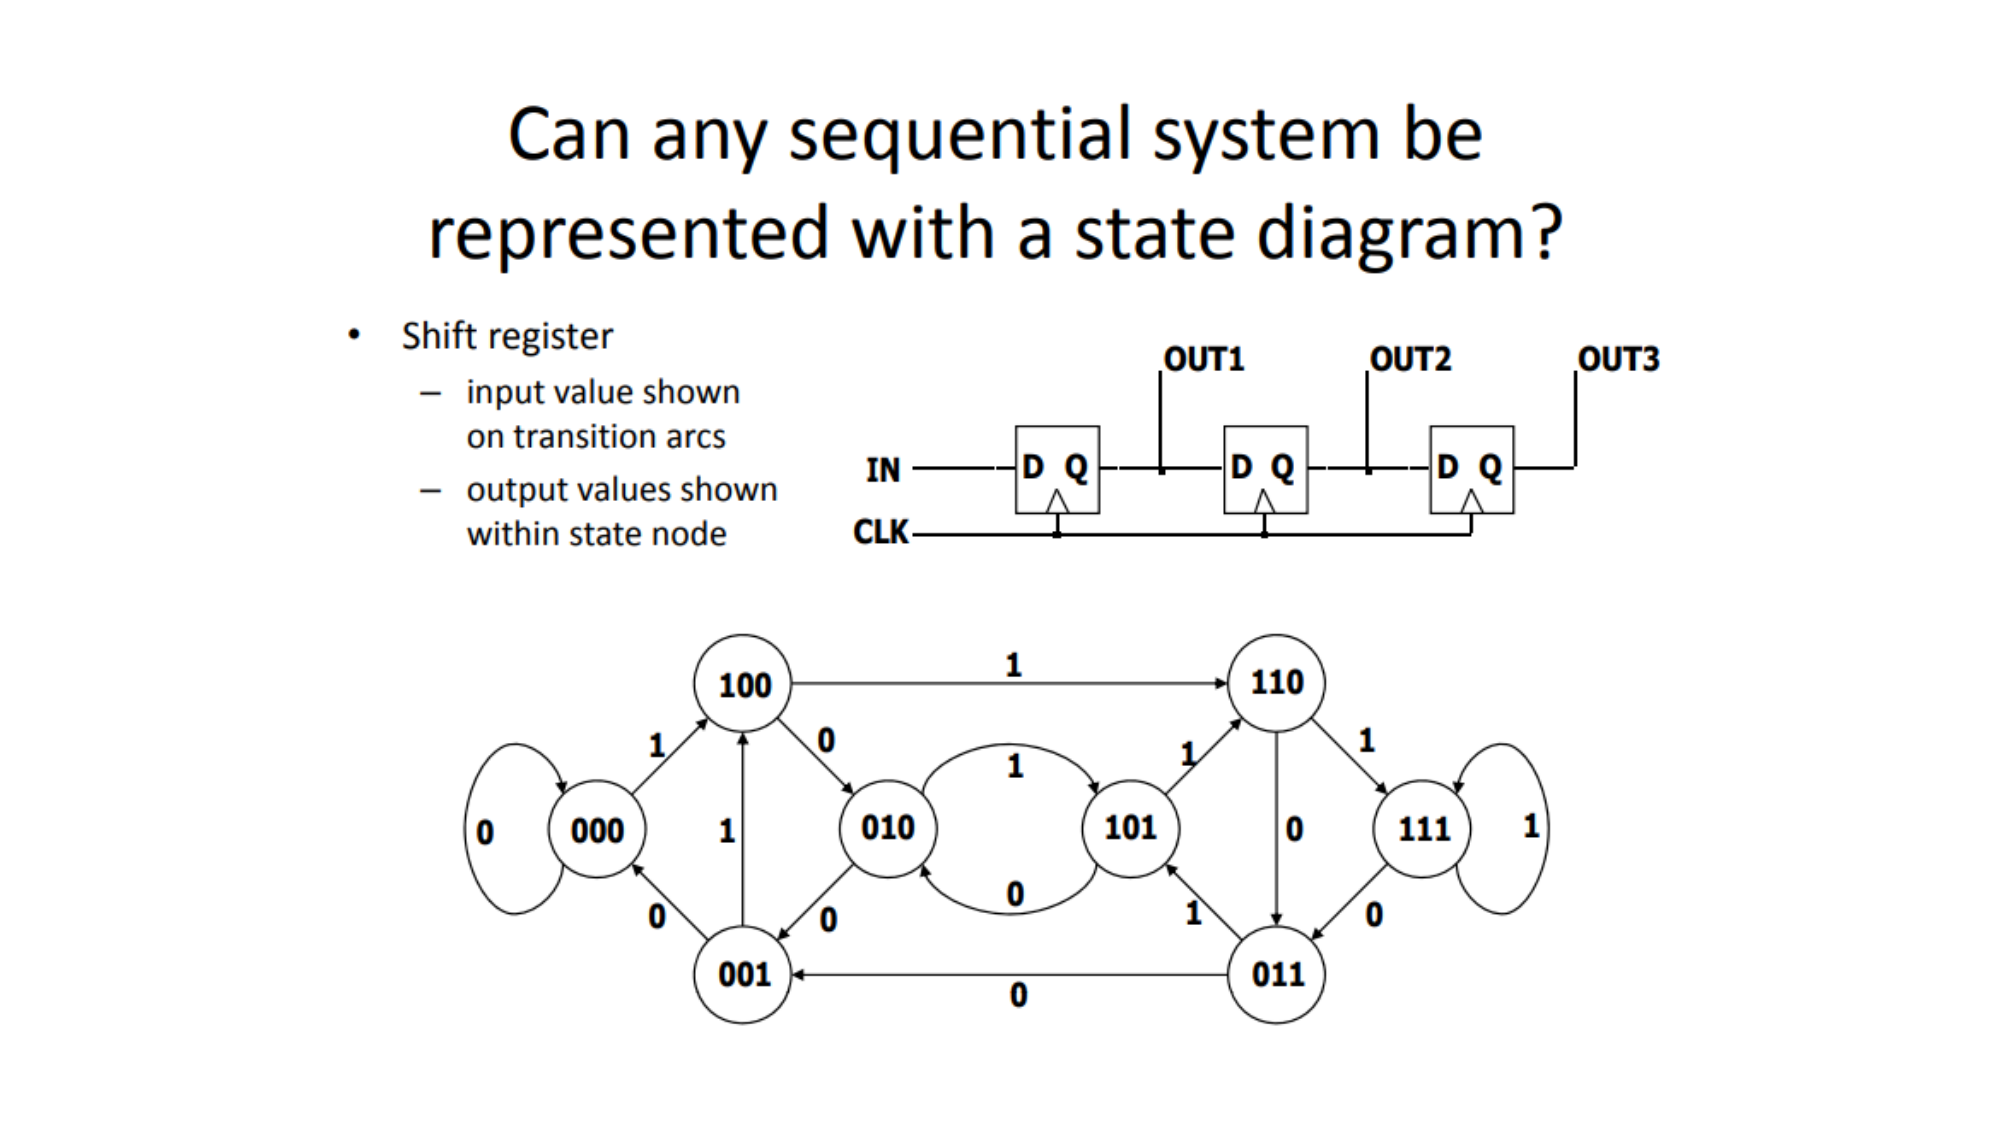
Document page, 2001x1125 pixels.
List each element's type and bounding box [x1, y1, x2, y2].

picture [300, 64, 1699, 1061]
